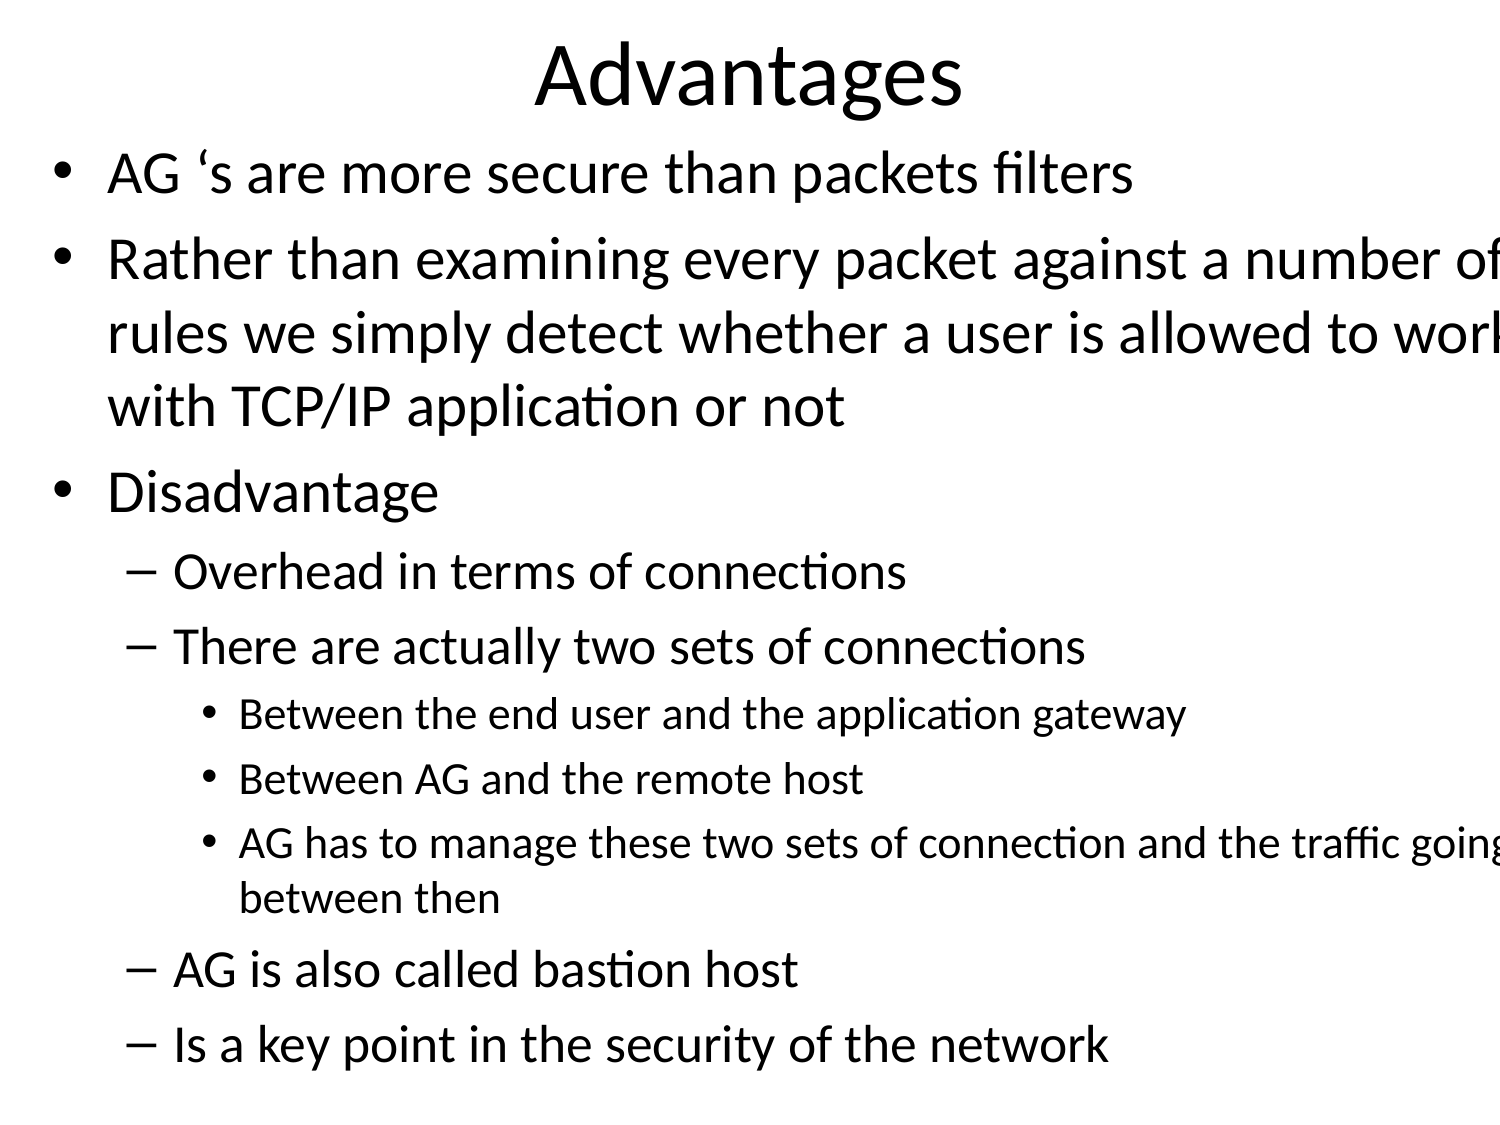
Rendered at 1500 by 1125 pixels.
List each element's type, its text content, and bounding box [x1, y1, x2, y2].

title Advantages [75, 0, 1425, 125]
list AG ‘s are more secure than packets filters Rather than examining every packet against a number of rules we simply detect whether a user is allowed to work with TCP/IP application or not Disadvantage Overhead in terms of connections There are actually two sets of connections Between the end user and the application gateway Between AG and the remote host AG has to manage these two sets of connection and the traffic going between then AG is also called bastion host Is a key point in the security of the network [37, 125, 1500, 1088]
